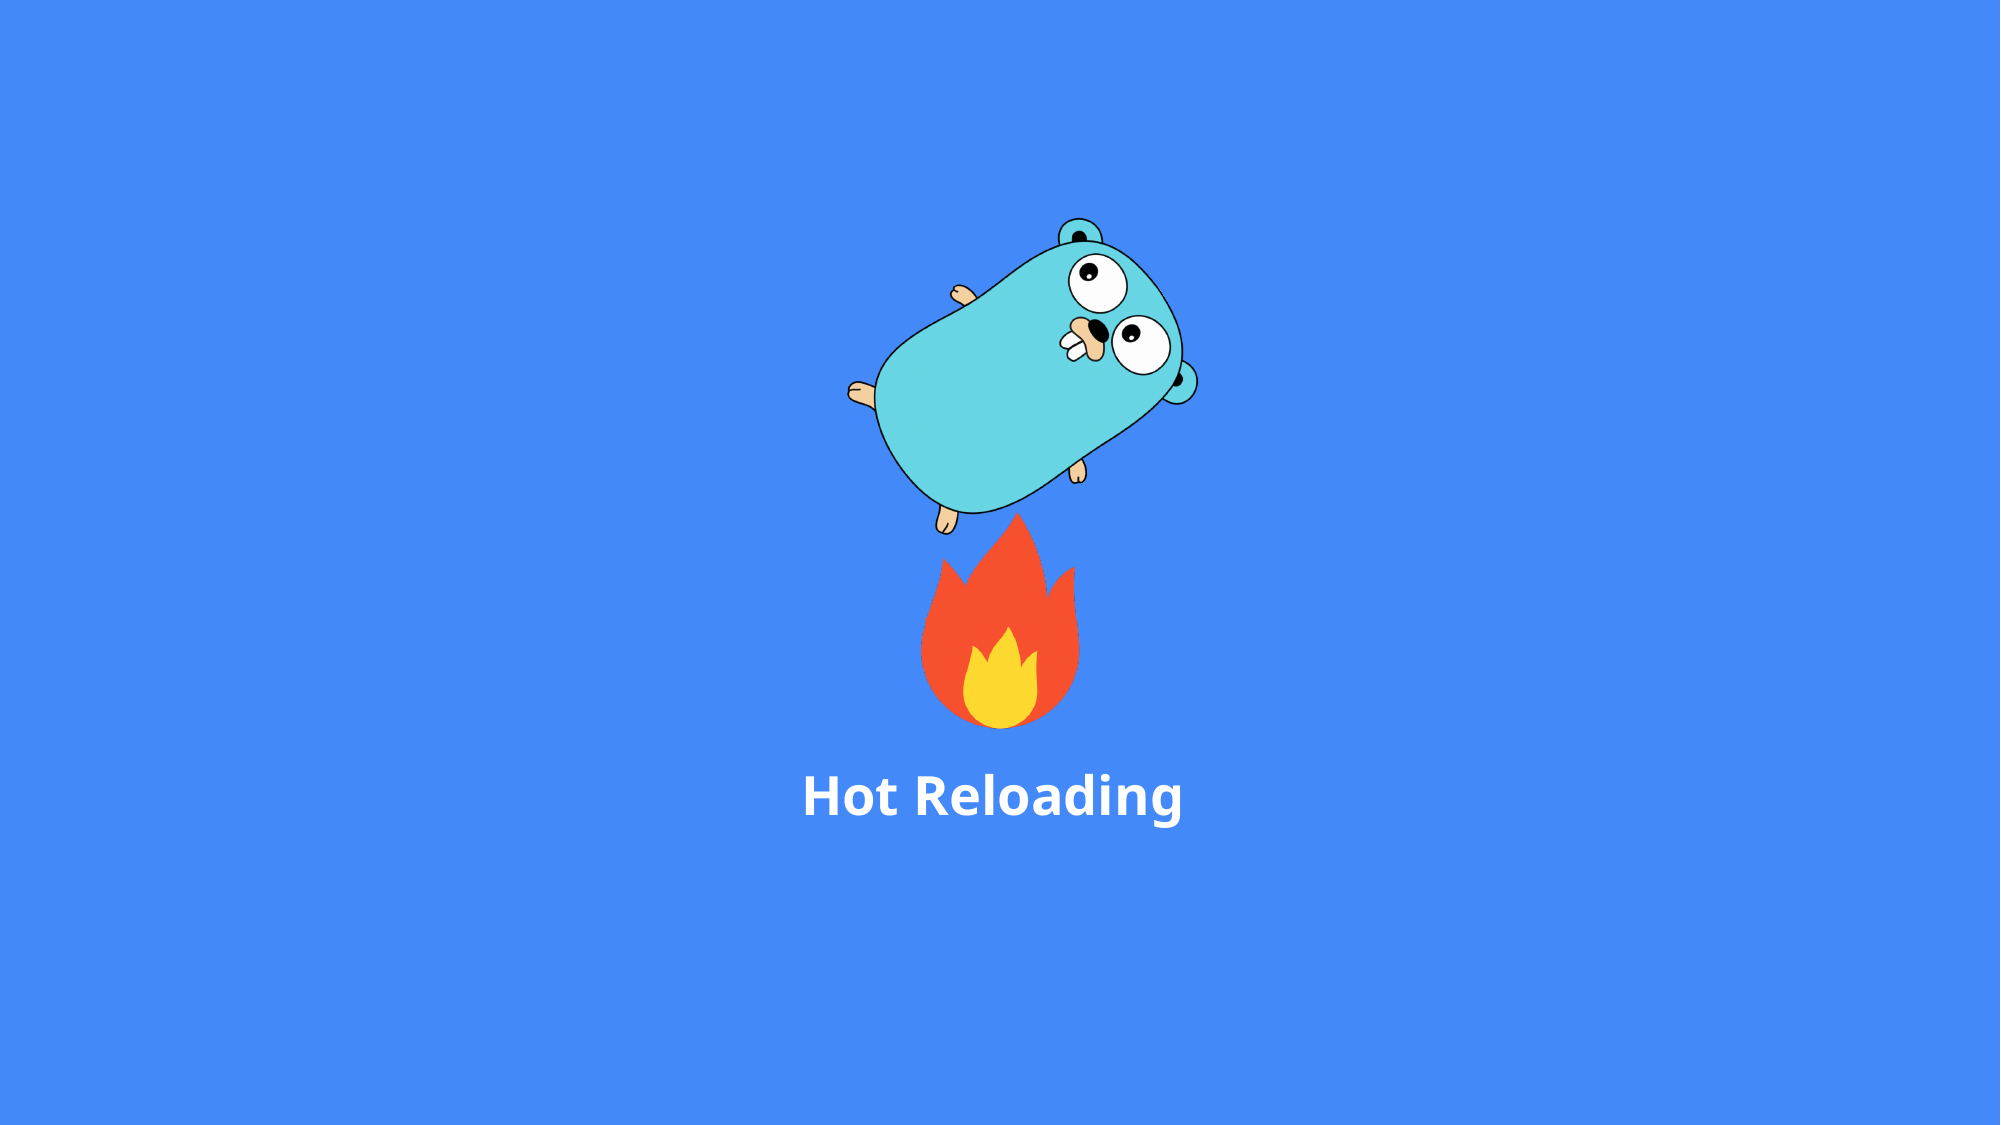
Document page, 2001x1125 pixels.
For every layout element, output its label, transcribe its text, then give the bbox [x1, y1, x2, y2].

text_box [680, 739, 1274, 861]
picture [830, 194, 1224, 782]
text_box Hot Reloading [775, 753, 1225, 834]
